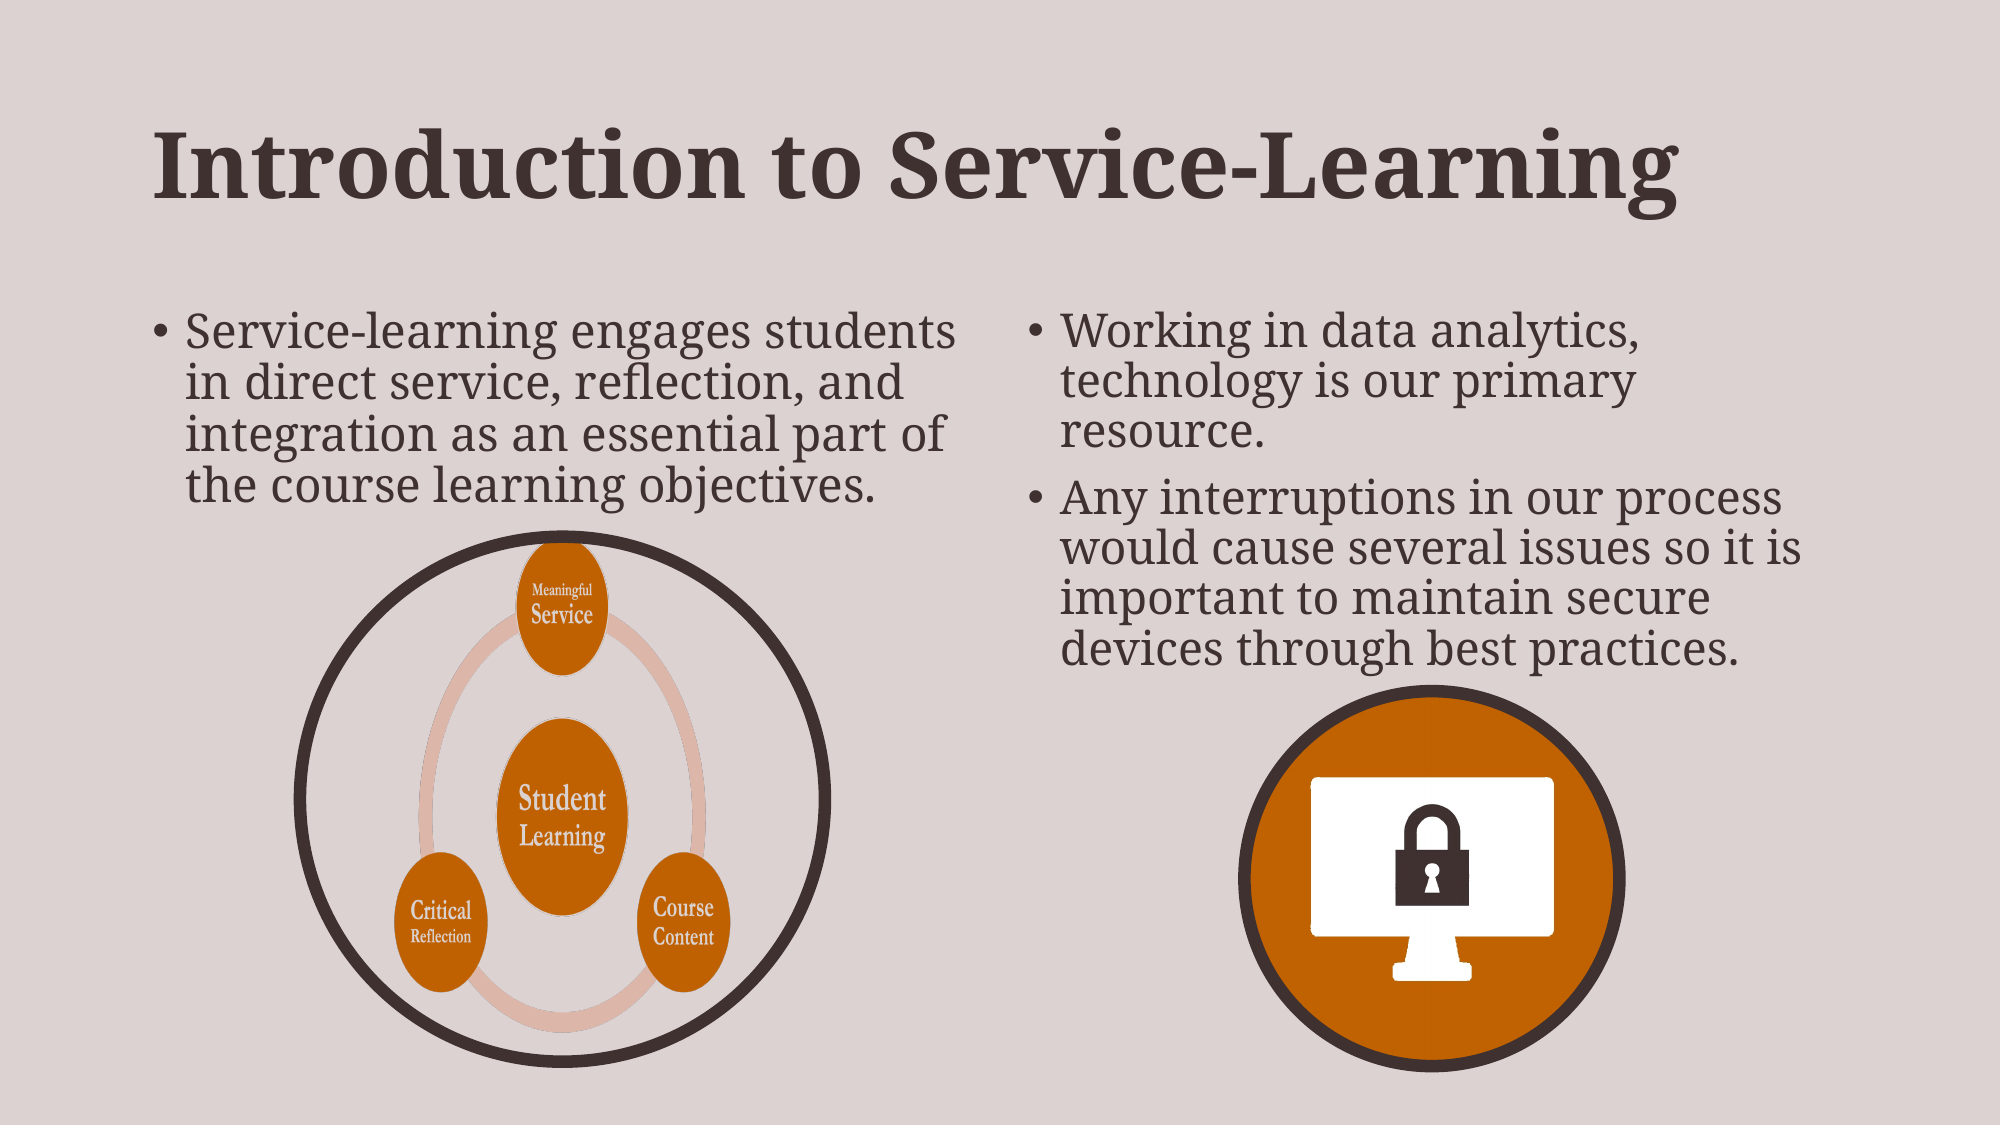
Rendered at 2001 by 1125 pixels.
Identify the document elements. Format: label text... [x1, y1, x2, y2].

text_box [298, 535, 826, 1063]
text_box [1243, 690, 1621, 1068]
list Service-learning engages students in direct service, reflection, and integration as an essential part of the course learning objectives. [137, 299, 988, 537]
list Working in data analytics, technology is our primary resource. Any interruptions in our process would cause several issues so it is important to maintain secure devices through best practices. [1012, 299, 1852, 692]
title Introduction to Service-Learning [137, 59, 1863, 278]
